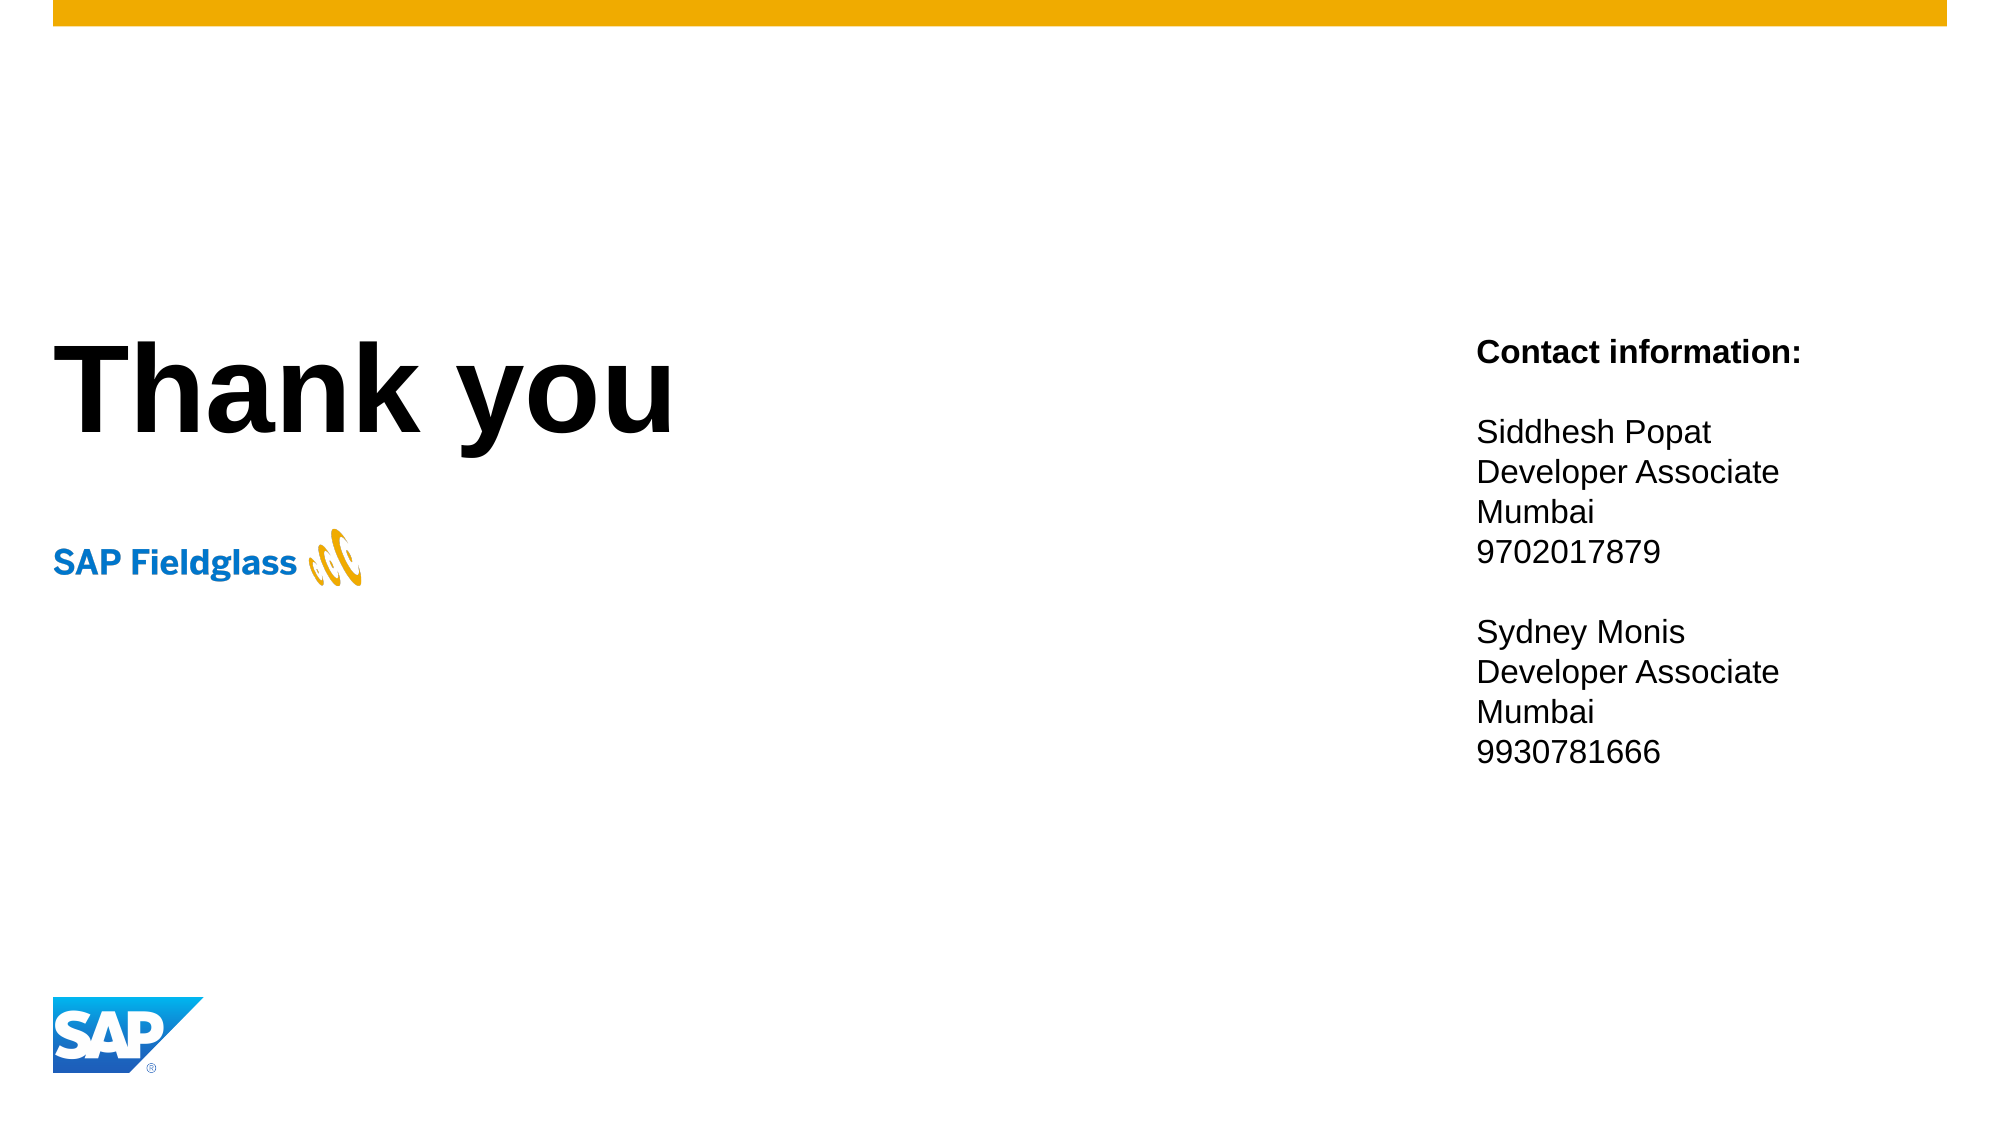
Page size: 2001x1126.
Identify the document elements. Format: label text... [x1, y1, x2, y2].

picture [53, 999, 204, 1073]
picture [53, 528, 362, 588]
list Contact information: Siddhesh Popat Developer Associate Mumbai 9702017879 Sydney Monis Developer Associate Mumbai 9930781666 [1476, 330, 1949, 871]
title Thank you [53, 307, 1235, 459]
